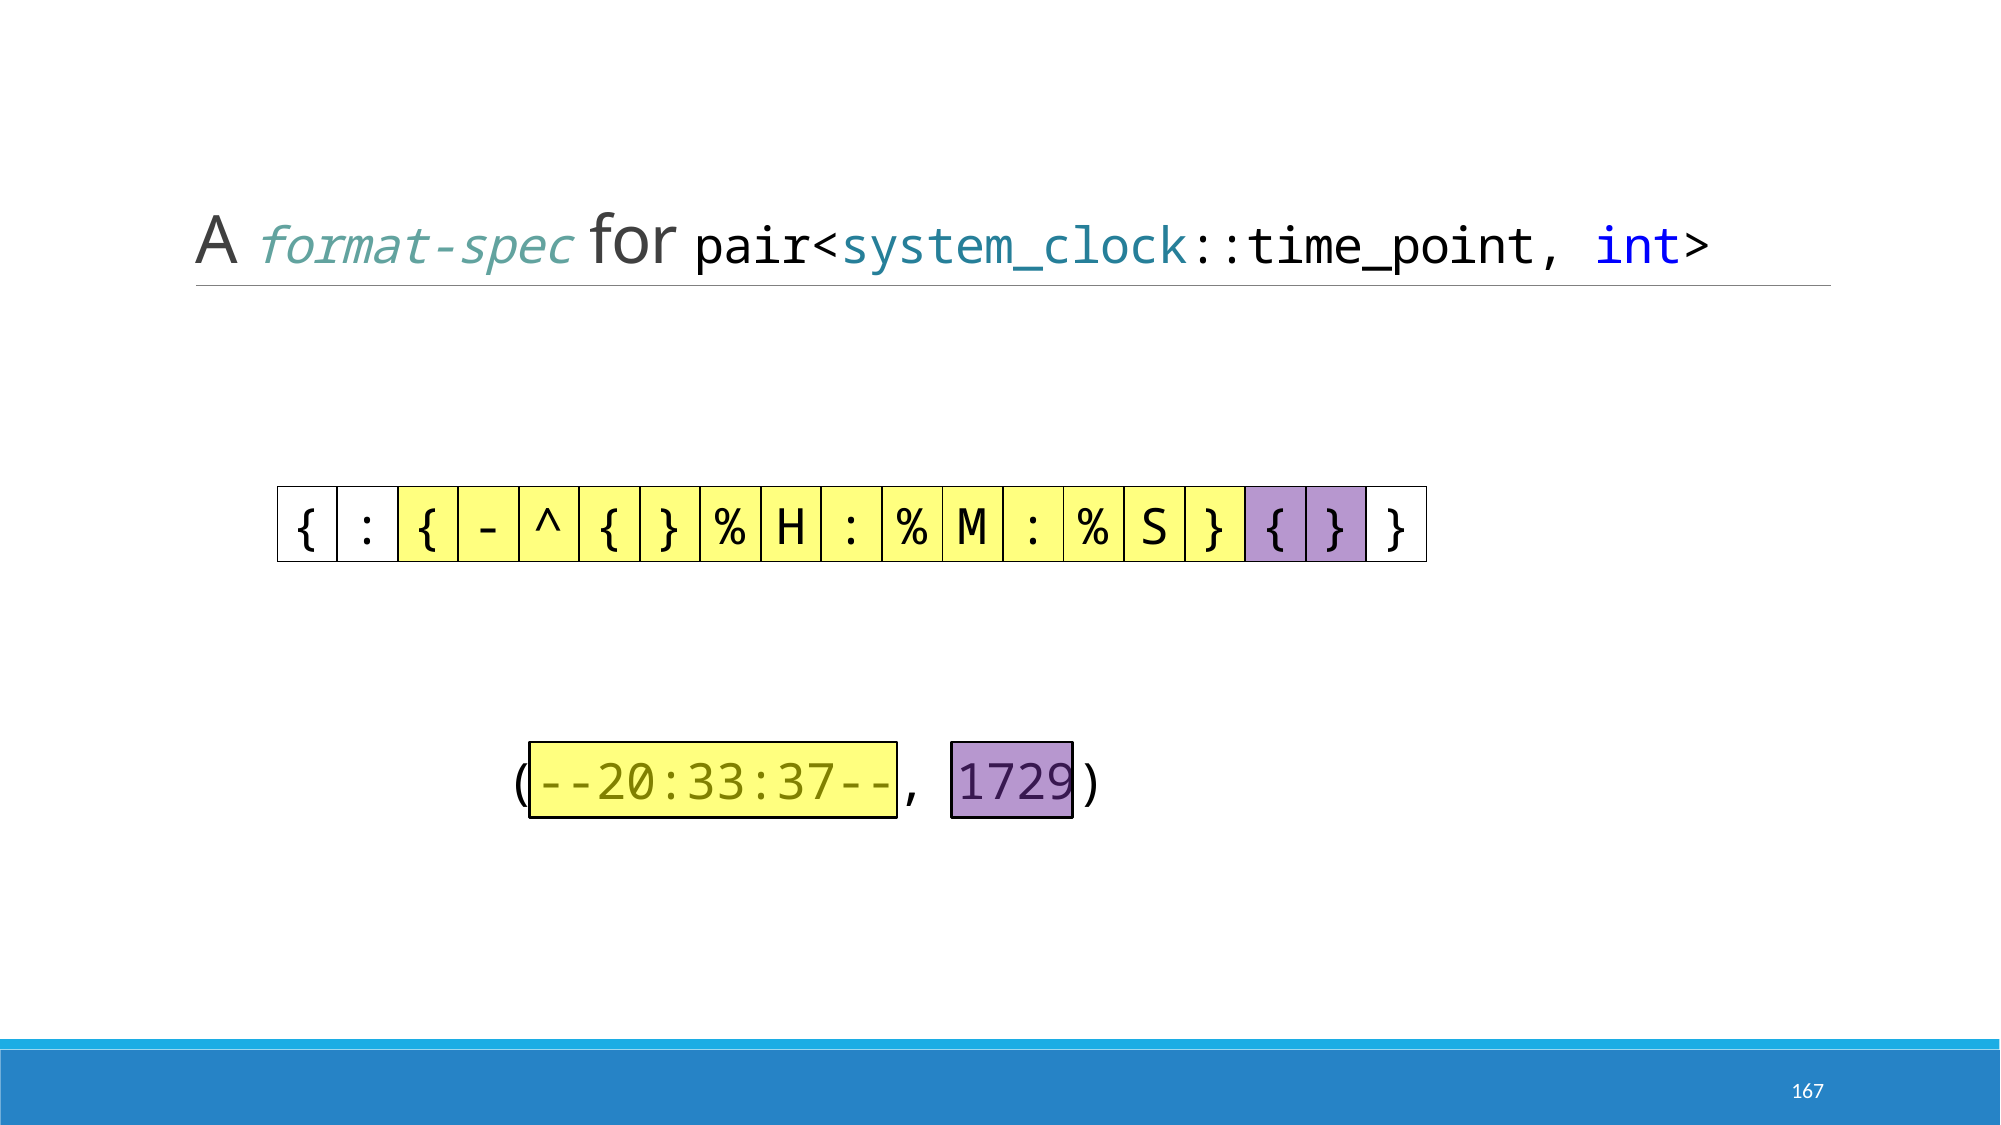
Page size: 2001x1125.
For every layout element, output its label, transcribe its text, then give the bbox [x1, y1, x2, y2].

text_box H [761, 486, 821, 562]
text_box : [1003, 486, 1063, 562]
text_box ^ [519, 486, 579, 562]
slide_number 167 [1624, 1059, 1840, 1120]
text_box } [1185, 486, 1245, 562]
text_box : [337, 486, 398, 562]
text_box S [1124, 486, 1185, 562]
text_box { [1245, 486, 1306, 562]
text_box % [882, 486, 942, 562]
text_box { [398, 486, 458, 562]
text_box } [640, 486, 700, 562]
text_box : [821, 486, 882, 562]
text_box % [700, 486, 761, 562]
text_box { [277, 486, 337, 562]
text_box - [458, 486, 519, 562]
text_box [528, 741, 898, 819]
text_box (--20:33:37--, 1729) [1074, 742, 1122, 817]
text_box { [579, 486, 640, 562]
text_box (--20:33:37--, 1729) [898, 742, 950, 817]
text_box (--20:33:37--, 1729) [491, 742, 528, 817]
text_box [950, 741, 1074, 819]
title A format-spec for pair<system_clock::time_point, int> [180, 47, 1830, 285]
text_box M [942, 486, 1003, 562]
text_box } [1366, 486, 1427, 562]
text_box % [1063, 486, 1124, 562]
text_box } [1306, 486, 1366, 562]
